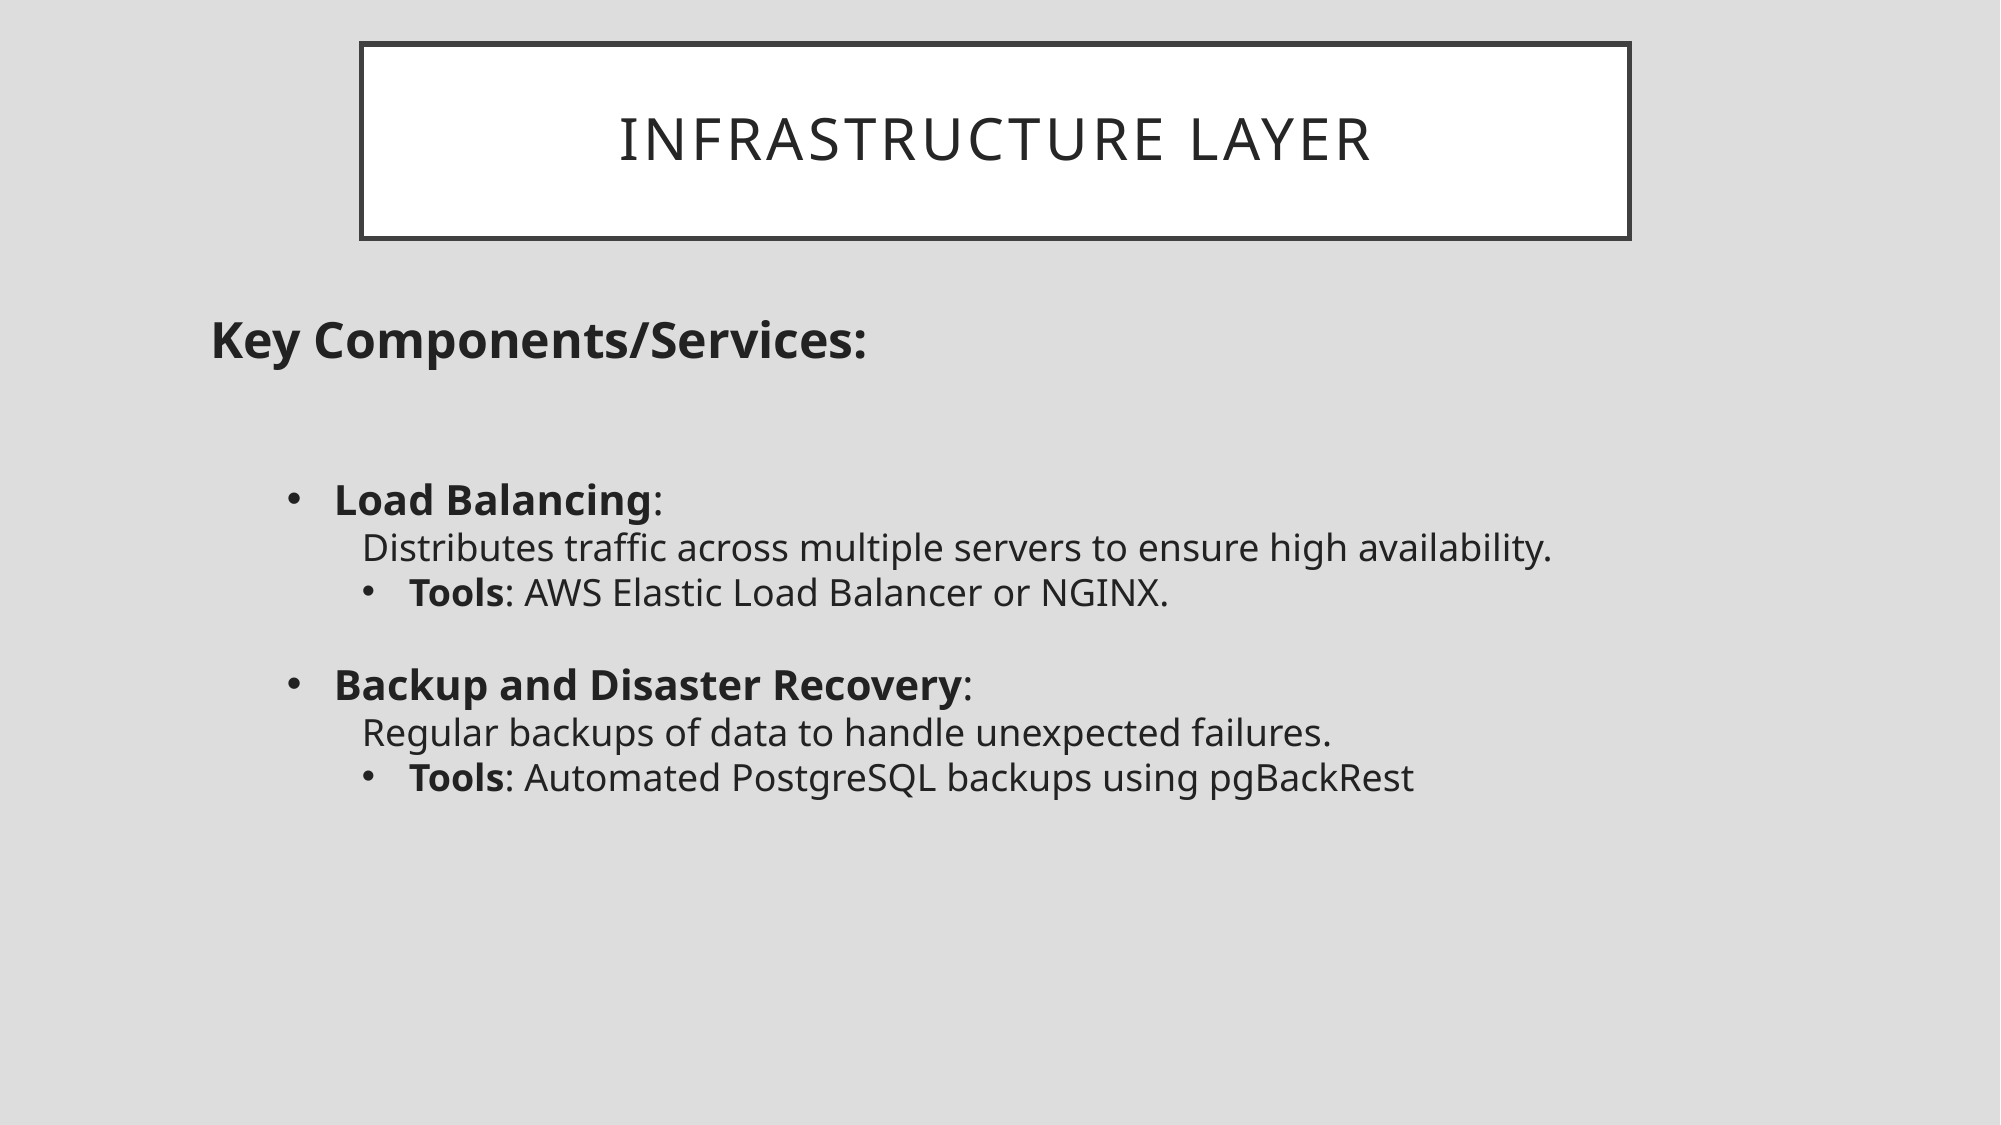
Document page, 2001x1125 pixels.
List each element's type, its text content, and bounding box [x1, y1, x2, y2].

text_box Key Components/Services: [195, 300, 883, 376]
text_box Load Balancing: Distributes traffic across multiple servers to ensure high availability. Tools: AWS Elastic Load Balancer or NGINX. Backup and Disaster Recovery: Regular backups of data to handle unexpected failures. Tools: Automated PostgreSQL backups using pgBackRest [197, 466, 1782, 806]
title Infrastructure layer [359, 41, 1632, 241]
